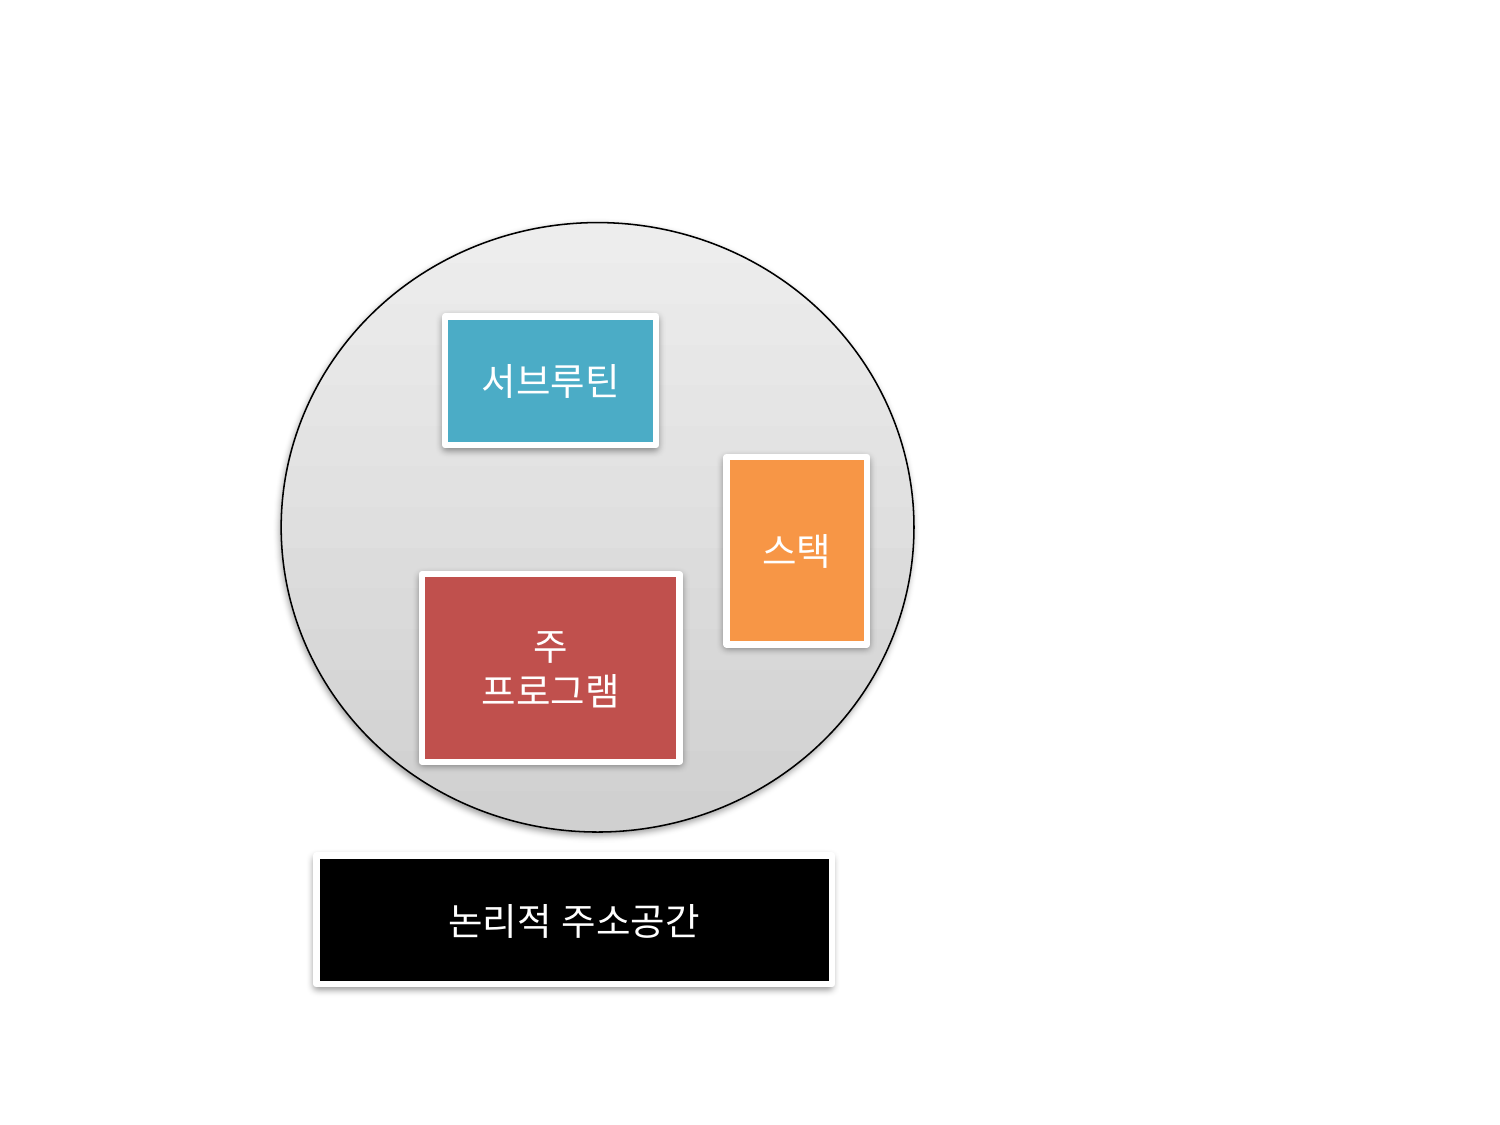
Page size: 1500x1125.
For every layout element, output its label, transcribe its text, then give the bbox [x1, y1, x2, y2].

text_box 서브루틴 [442, 313, 659, 448]
text_box [280, 221, 915, 833]
text_box 주 프로그램 [419, 571, 683, 765]
text_box 스택 [723, 454, 870, 648]
text_box 논리적 주소공간 [313, 852, 835, 987]
